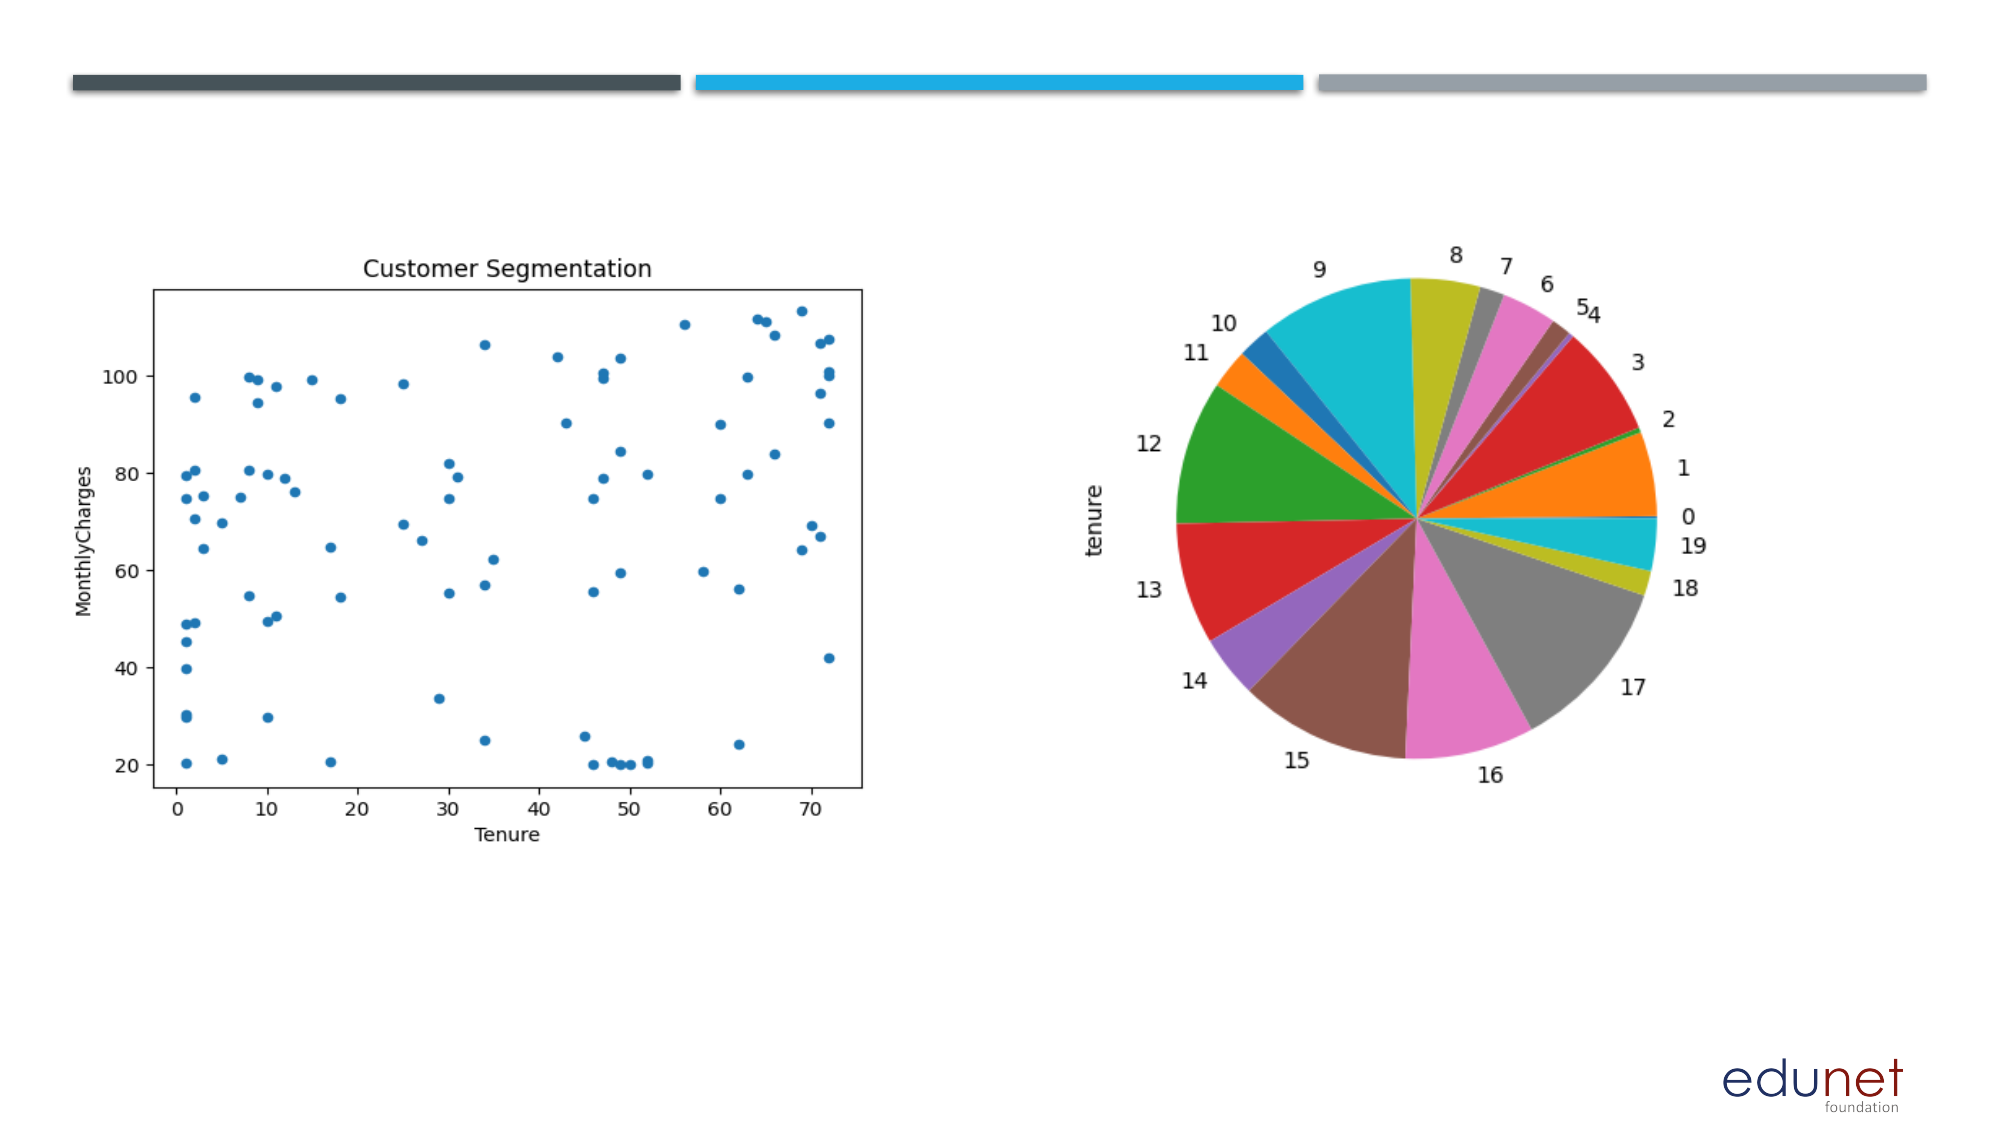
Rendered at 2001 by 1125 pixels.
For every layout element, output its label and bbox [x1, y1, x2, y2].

picture [1719, 1056, 1905, 1116]
picture [39, 124, 1924, 905]
